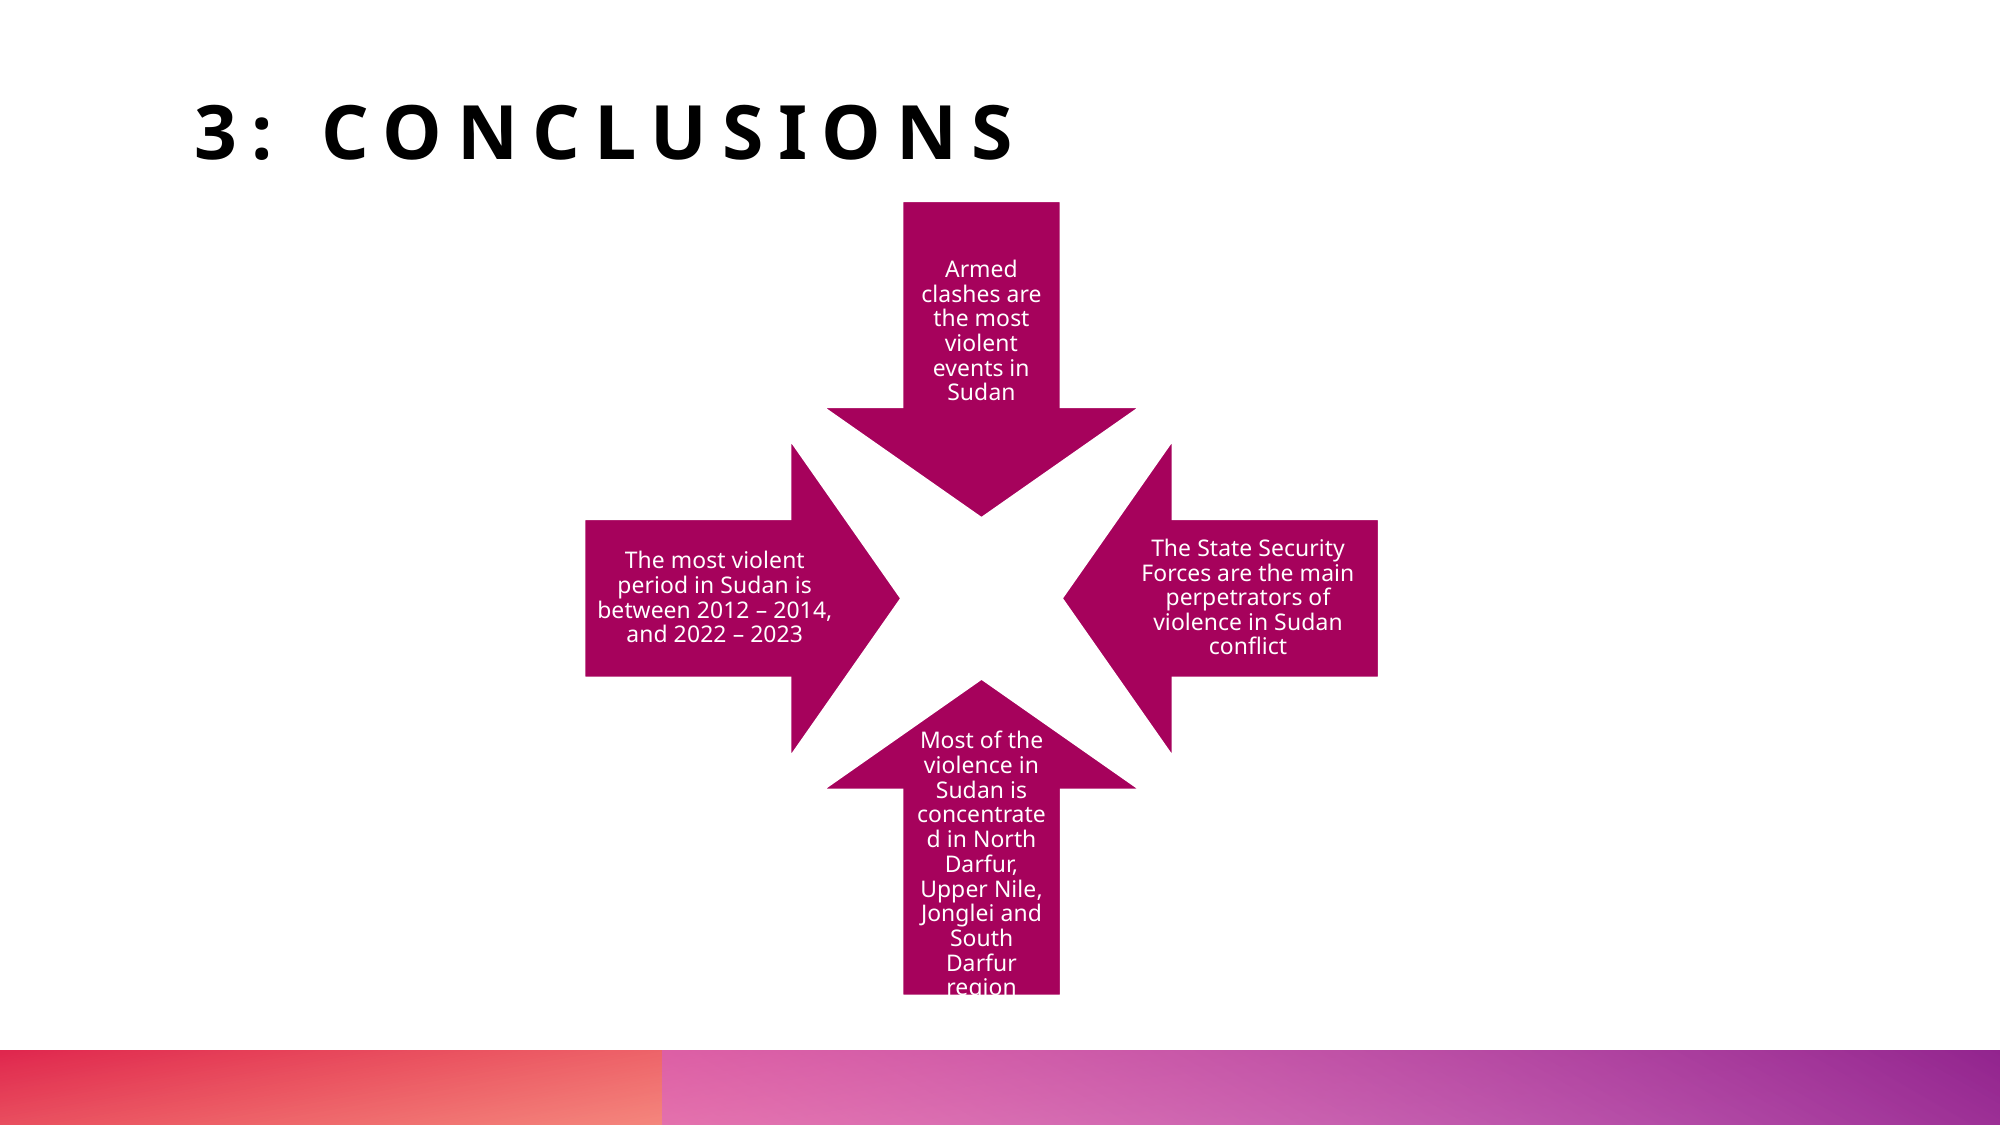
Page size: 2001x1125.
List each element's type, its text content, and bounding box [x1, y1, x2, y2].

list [179, 201, 1784, 996]
title 3: Conclusions [194, 33, 1875, 175]
